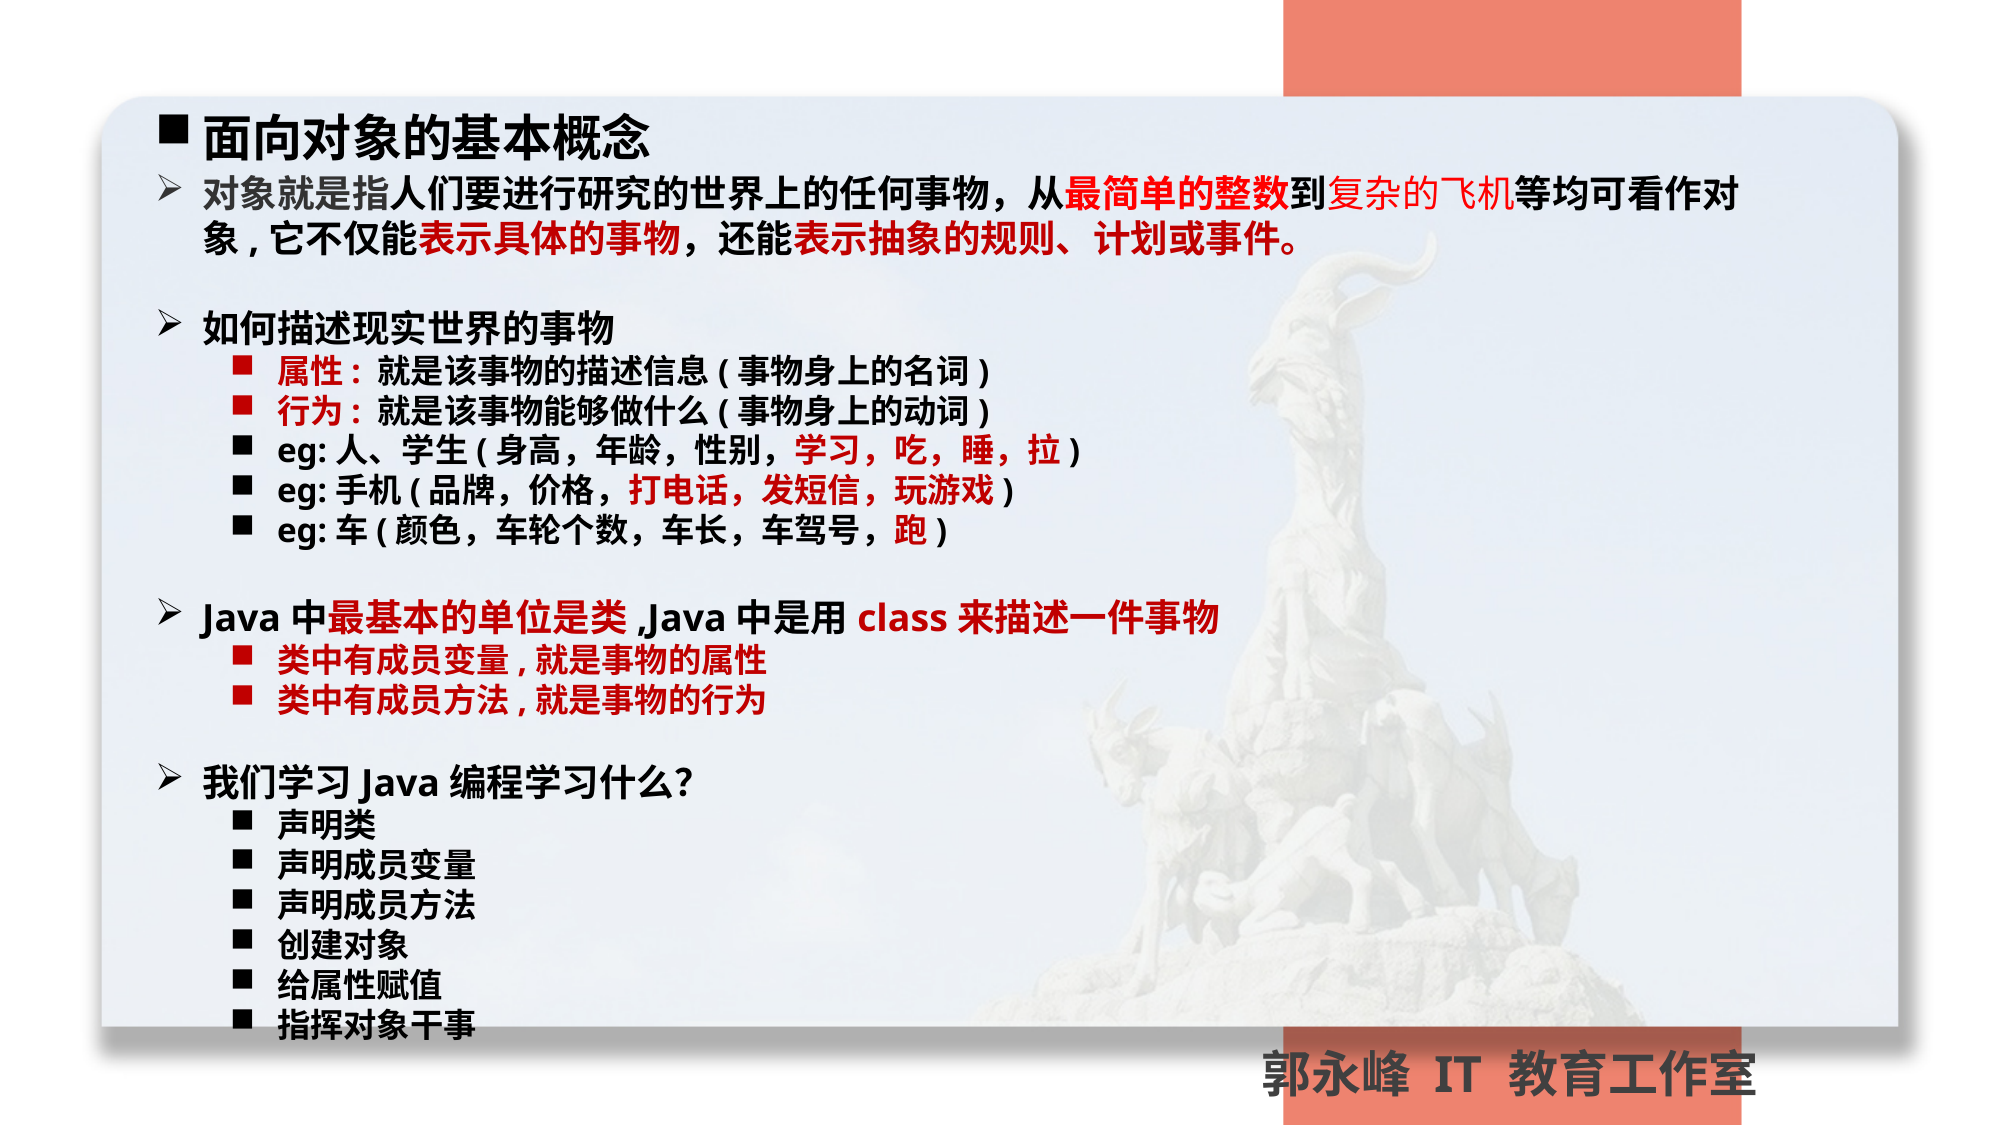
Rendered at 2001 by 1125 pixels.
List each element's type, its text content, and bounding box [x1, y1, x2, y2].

text_box 面向对象的基本概念 [140, 98, 908, 162]
picture [0, 0, 1998, 1125]
text_box 对象就是指人们要进行研究的世界上的任何事物，从最简单的整数到复杂的飞机等均可看作对象,它不仅能表示具体的事物，还能表示抽象的规则、计划或事件。 如何描述现实世界的事物 属性: 就是该事物的描述信息(事物身上的名词) 行为: 就是该事物能够做什么(事物身上的动词) eg:人、学生(身高，年龄，性别，学习，吃，睡，拉) eg:手机(品牌，价格，打电话，发短信，玩游戏) eg:车(颜色，车轮个数，车长，车驾号，跑) Java中最基本的单位是类,Java中是用class来描述一件事物 类中有成员变量,就是事物的属性 类中有成员方法,就是事物的行为 我们学习Java编程学习什么？ 声明类 声明成员变量 声明成员方法 创建对象 给属性赋值 指挥对象干事 [140, 162, 1777, 1052]
